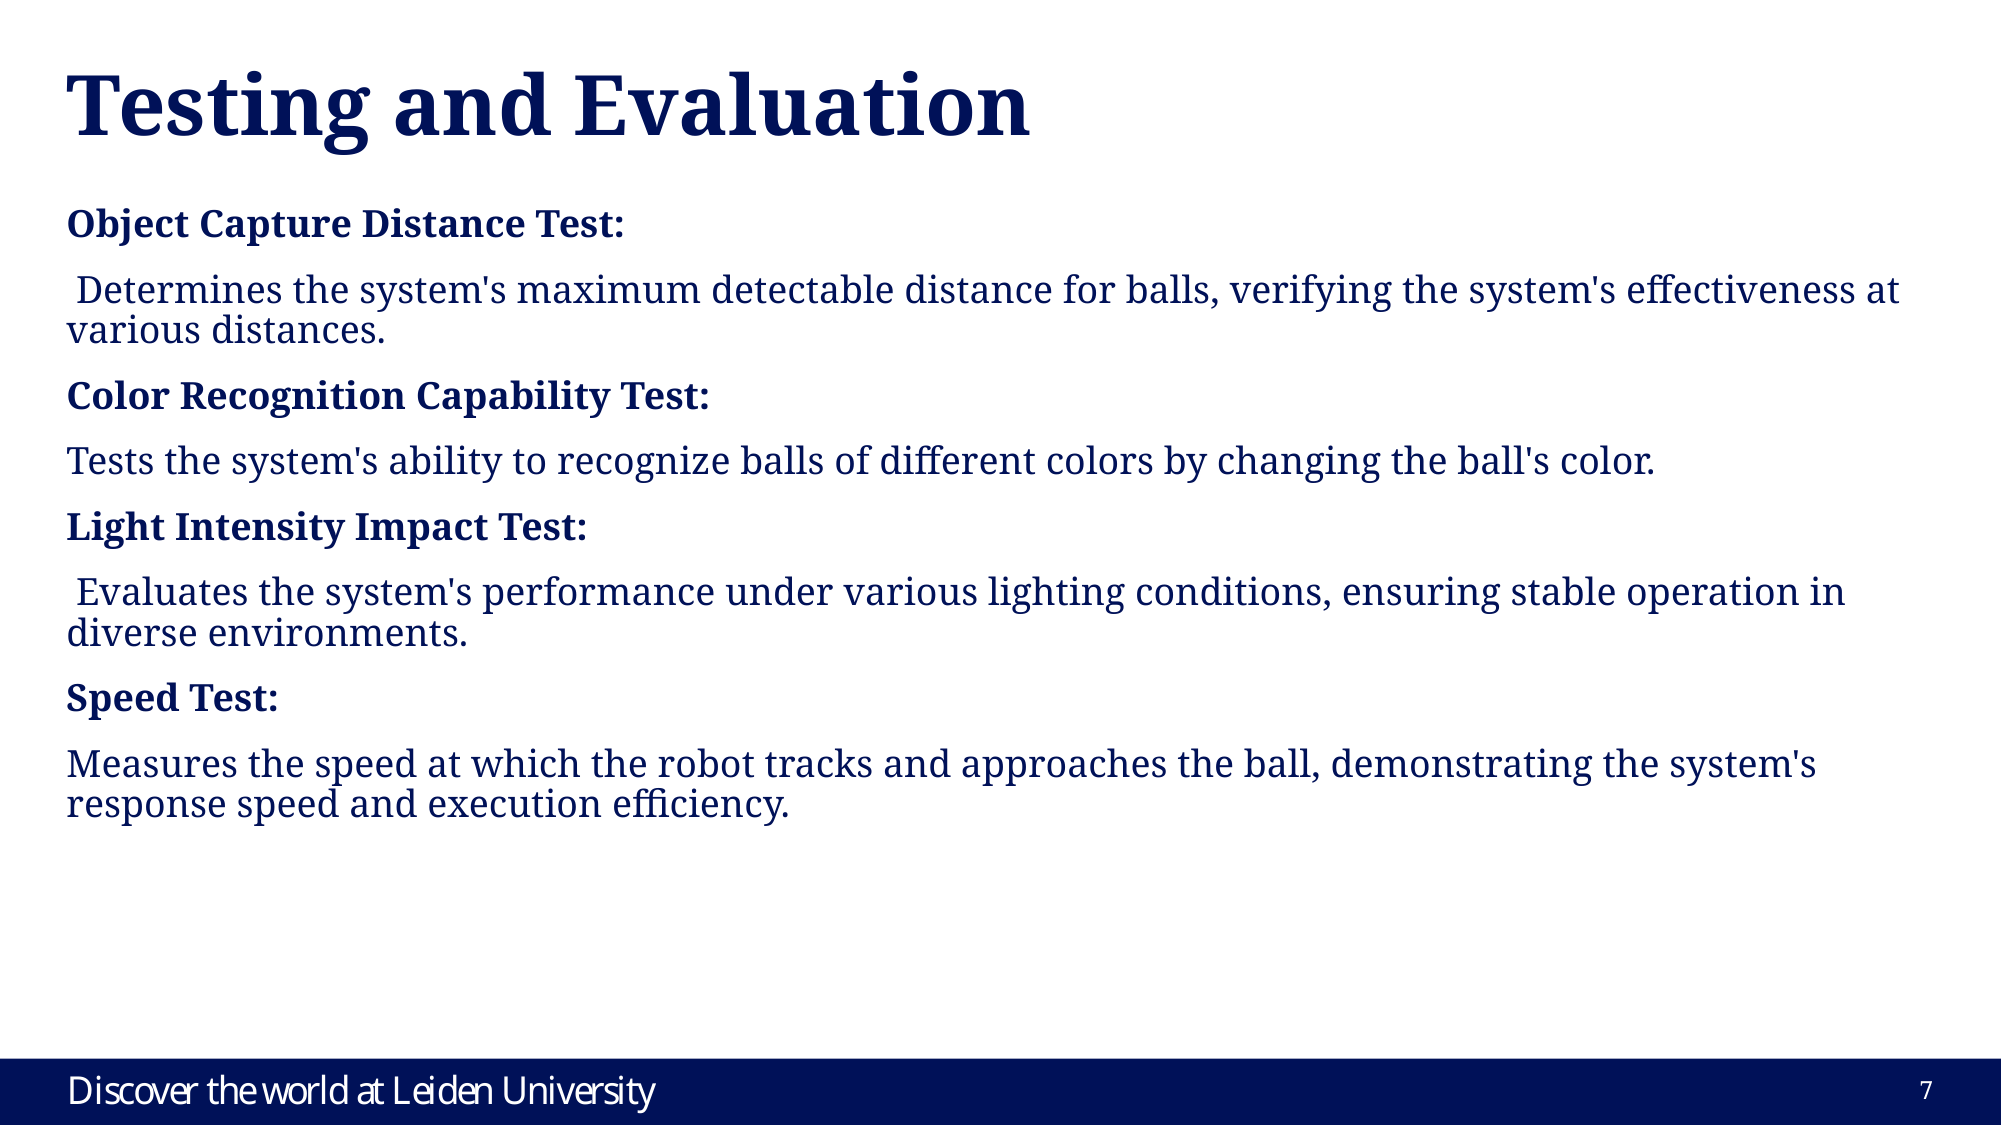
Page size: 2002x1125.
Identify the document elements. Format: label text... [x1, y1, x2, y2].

list Object Capture Distance Test: Determines the system's maximum detectable distance for balls, verifying the system's effectiveness at various distances. Color Recognition Capability Test: Tests the system's ability to recognize balls of different colors by changing the ball's color. Light Intensity Impact Test: Evaluates the system's performance under various lighting conditions, ensuring stable operation in diverse environments. Speed Test: Measures the speed at which the robot tracks and approaches the ball, demonstrating the system's response speed and execution efficiency. [66, 205, 1935, 993]
title Testing and Evaluation [66, 66, 1935, 138]
slide_number 6 [1498, 1061, 1949, 1122]
